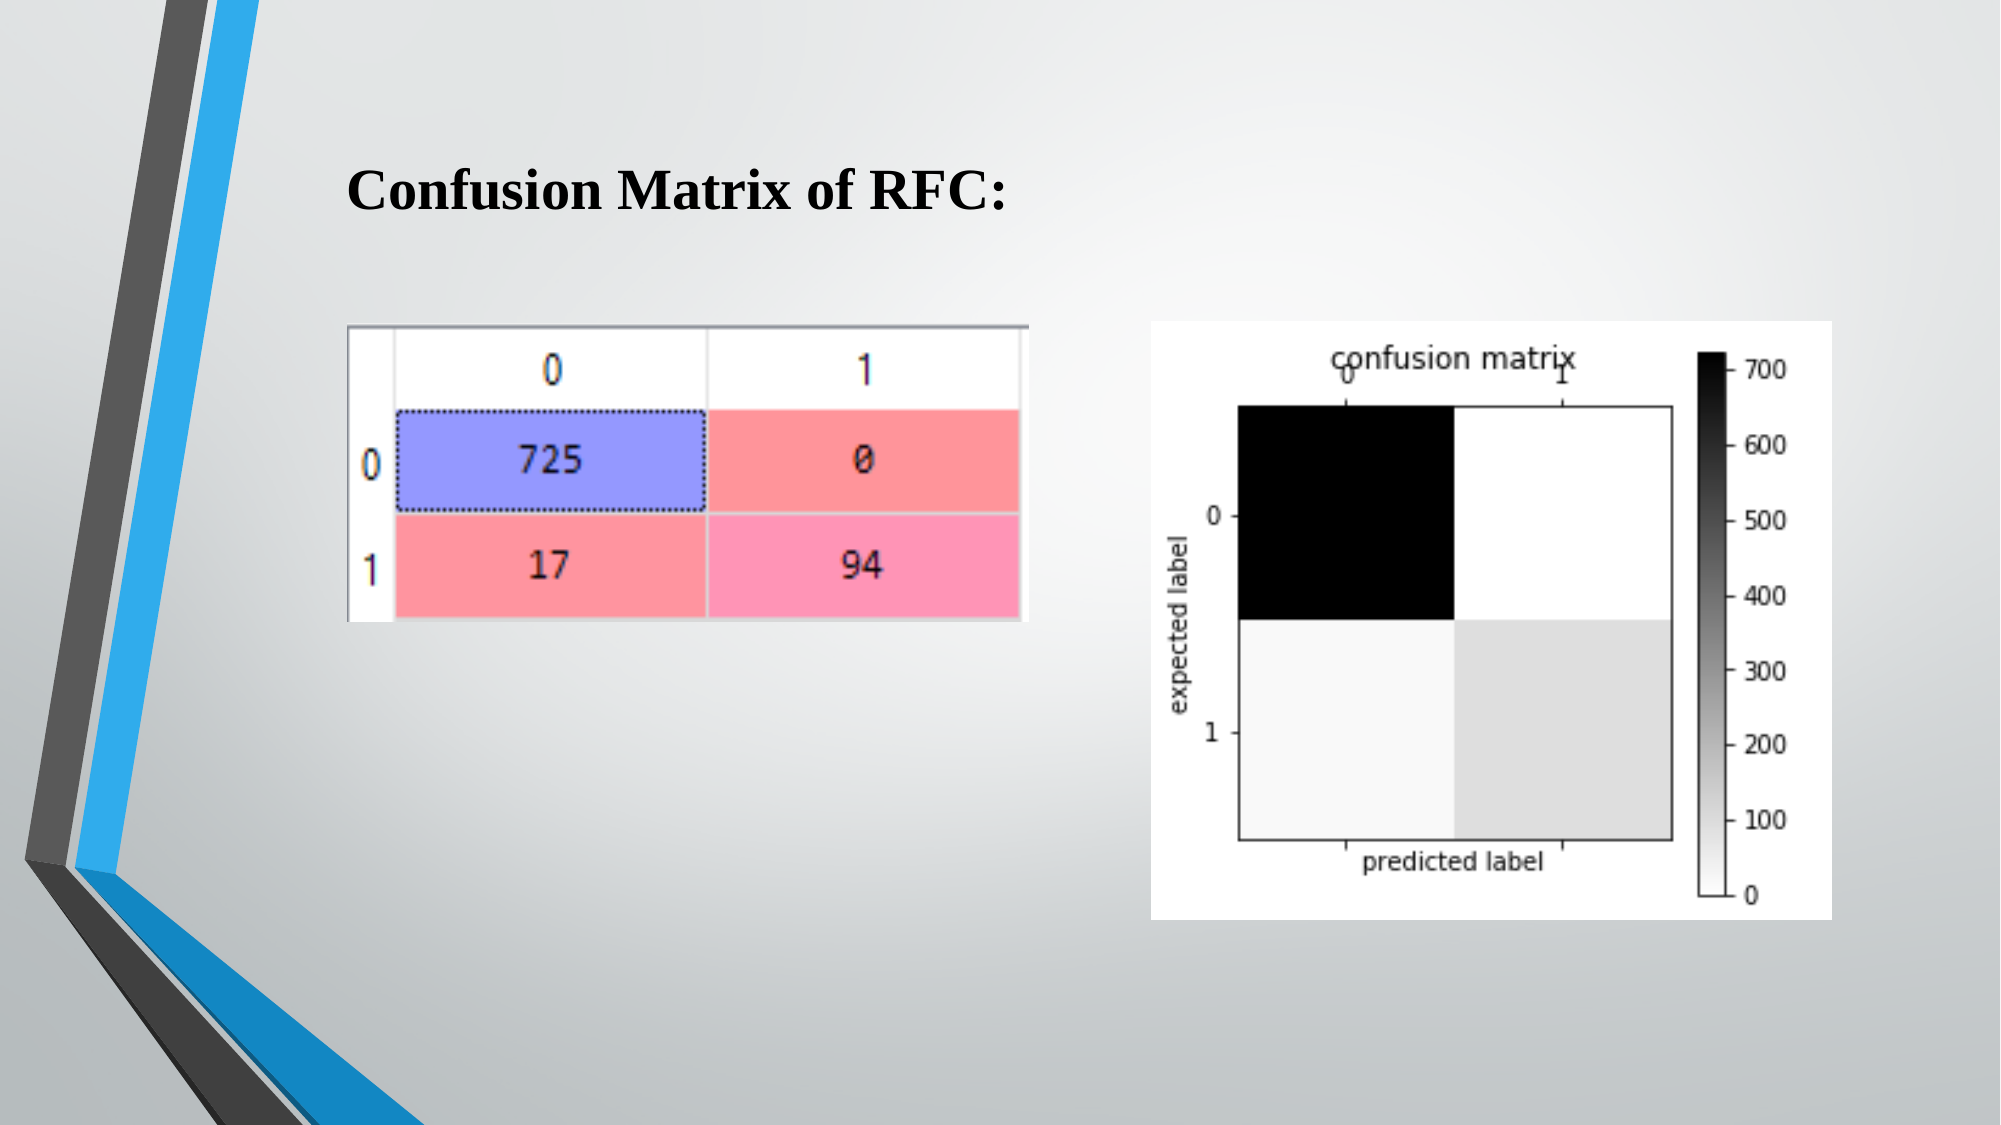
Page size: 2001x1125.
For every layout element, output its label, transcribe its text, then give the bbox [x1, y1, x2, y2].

picture [1150, 321, 1832, 920]
picture [347, 323, 1029, 622]
text_box Confusion Matrix of RFC: [331, 108, 1495, 349]
list [243, 15, 1988, 1110]
